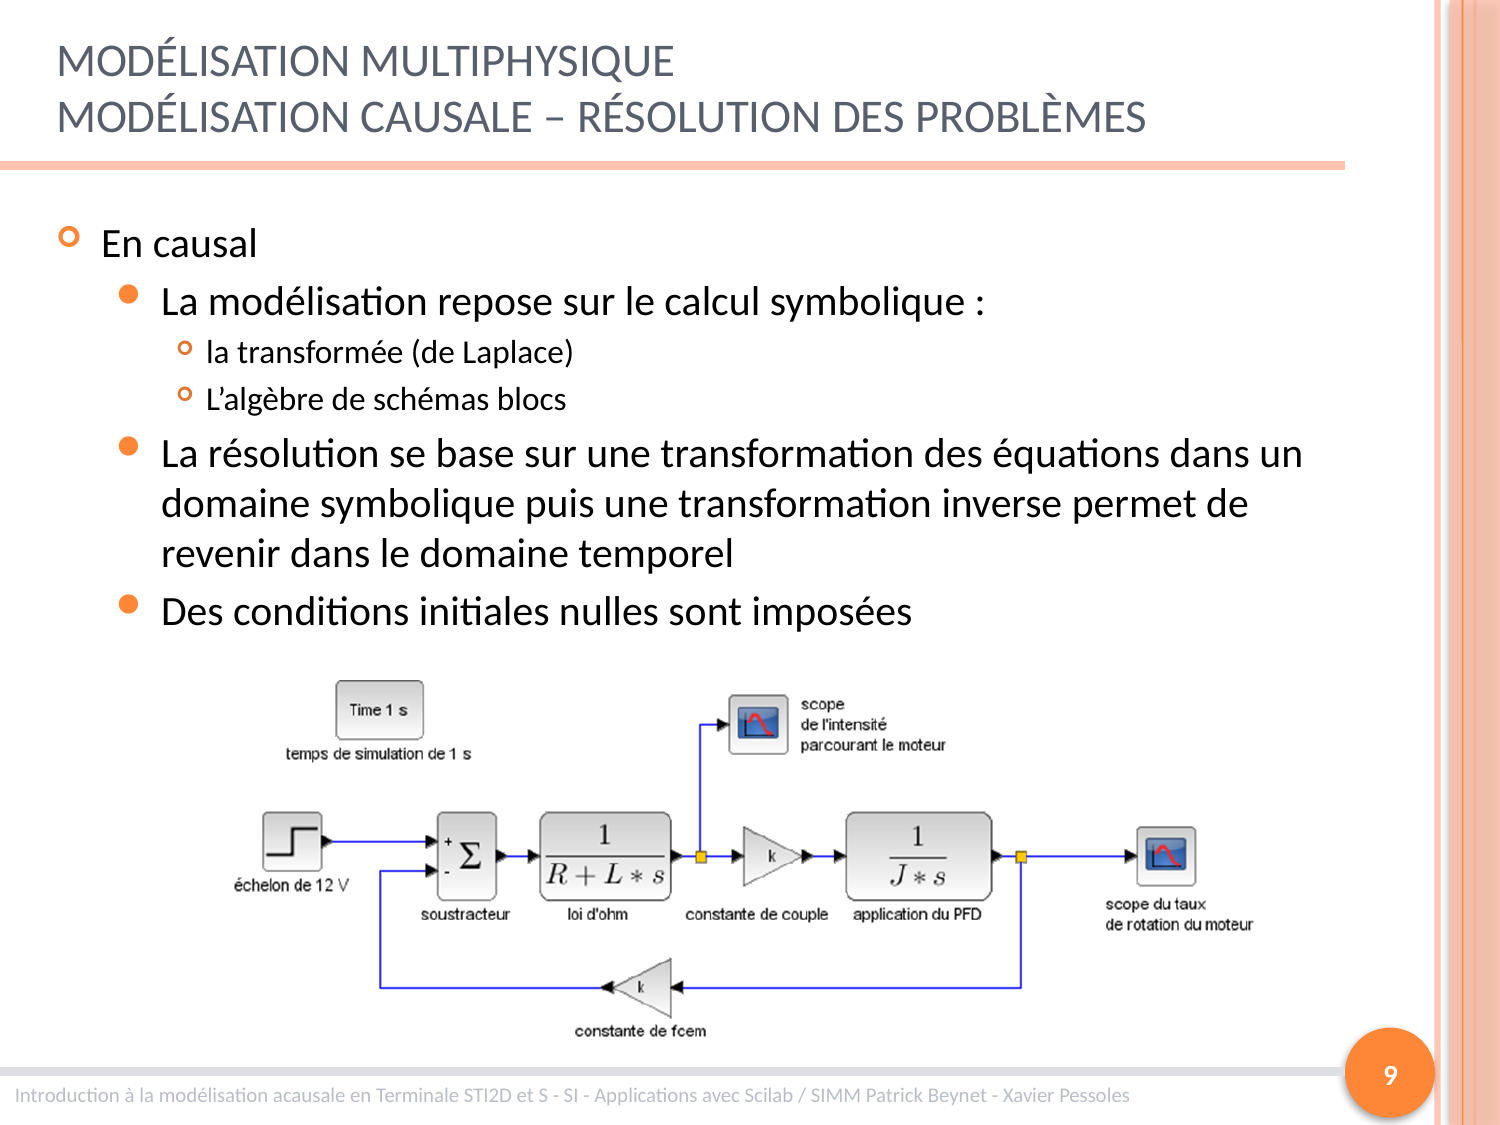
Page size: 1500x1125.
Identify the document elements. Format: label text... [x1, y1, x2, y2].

picture [229, 680, 1261, 1062]
slide_number 9 [1340, 1030, 1441, 1117]
list En causal La modélisation repose sur le calcul symbolique : la transformée (de Laplace) L’algèbre de schémas blocs La résolution se base sur une transformation des équations dans un domaine symbolique puis une transformation inverse permet de revenir dans le domaine temporel Des conditions initiales nulles sont imposées [41, 208, 1341, 1062]
title Modélisation multiphysique Modélisation causale – Résolution des problèmes [41, 19, 1377, 149]
